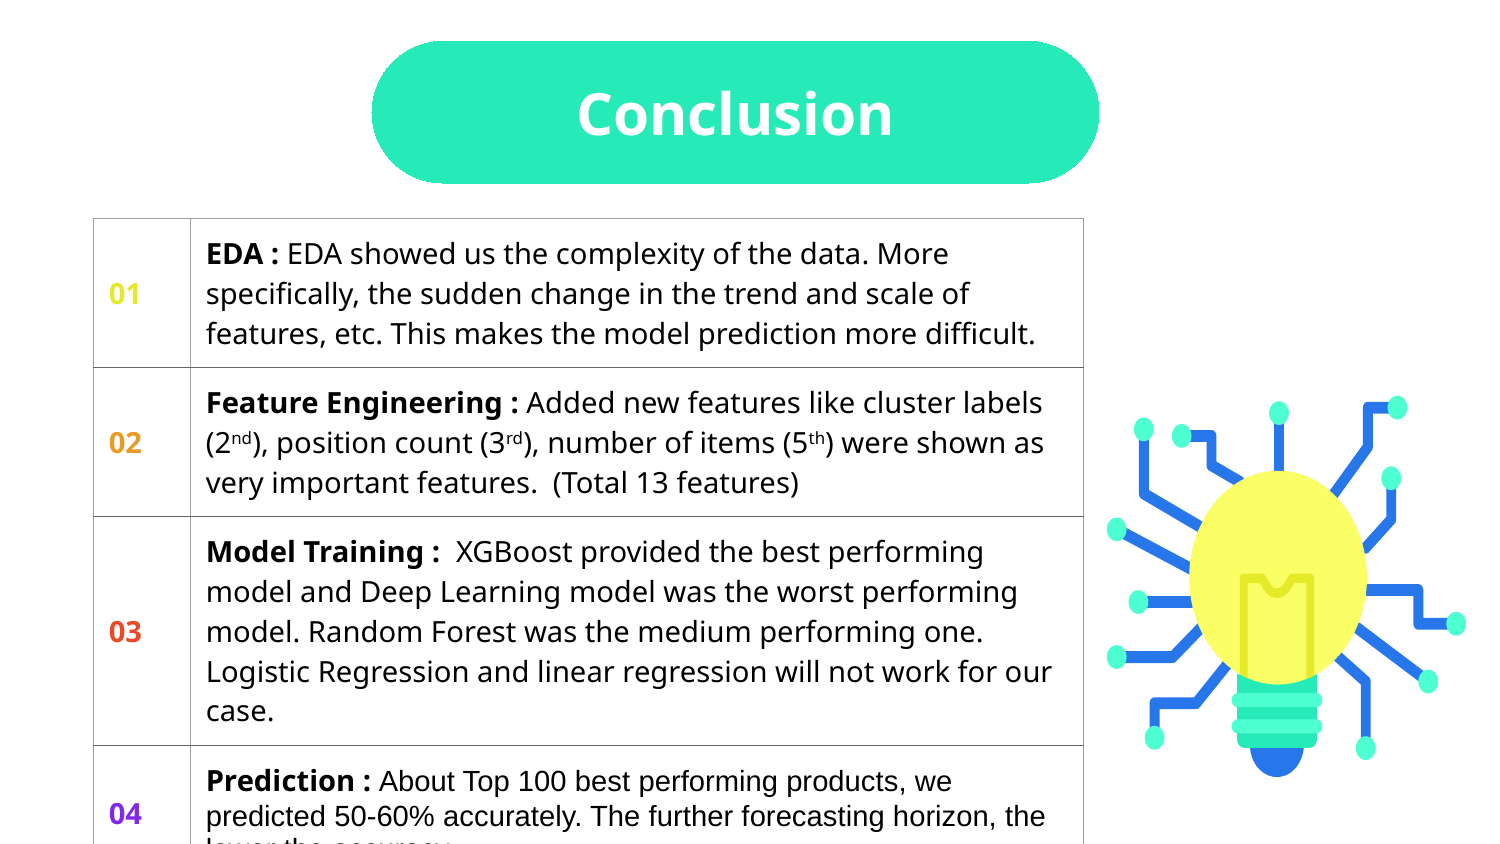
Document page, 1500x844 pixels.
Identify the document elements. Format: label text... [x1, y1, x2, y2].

table_cell 03 [94, 517, 190, 745]
table_header EDA : EDA showed us the complexity of the data. More specifically, the sudden change in the trend and scale of features, etc. This makes the model prediction more difficult. [191, 219, 1083, 367]
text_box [1106, 395, 1467, 778]
table_cell Prediction : About Top 100 best performing products, we predicted 50-60% accurately. The further forecasting horizon, the lower the accuracy. [191, 746, 1083, 844]
table_cell 04 [94, 746, 190, 844]
table_header 01 [94, 219, 190, 367]
table_cell Feature Engineering : Added new features like cluster labels (2nd), position count (3rd), number of items (5th) were shown as very important features. (Total 13 features) [191, 368, 1083, 516]
table_cell Model Training : XGBoost provided the best performing model and Deep Learning model was the worst performing model. Random Forest was the medium performing one. Logistic Regression and linear regression will not work for our case. [191, 517, 1083, 745]
table_cell 02 [94, 368, 190, 516]
text_box Conclusion [371, 41, 1099, 184]
